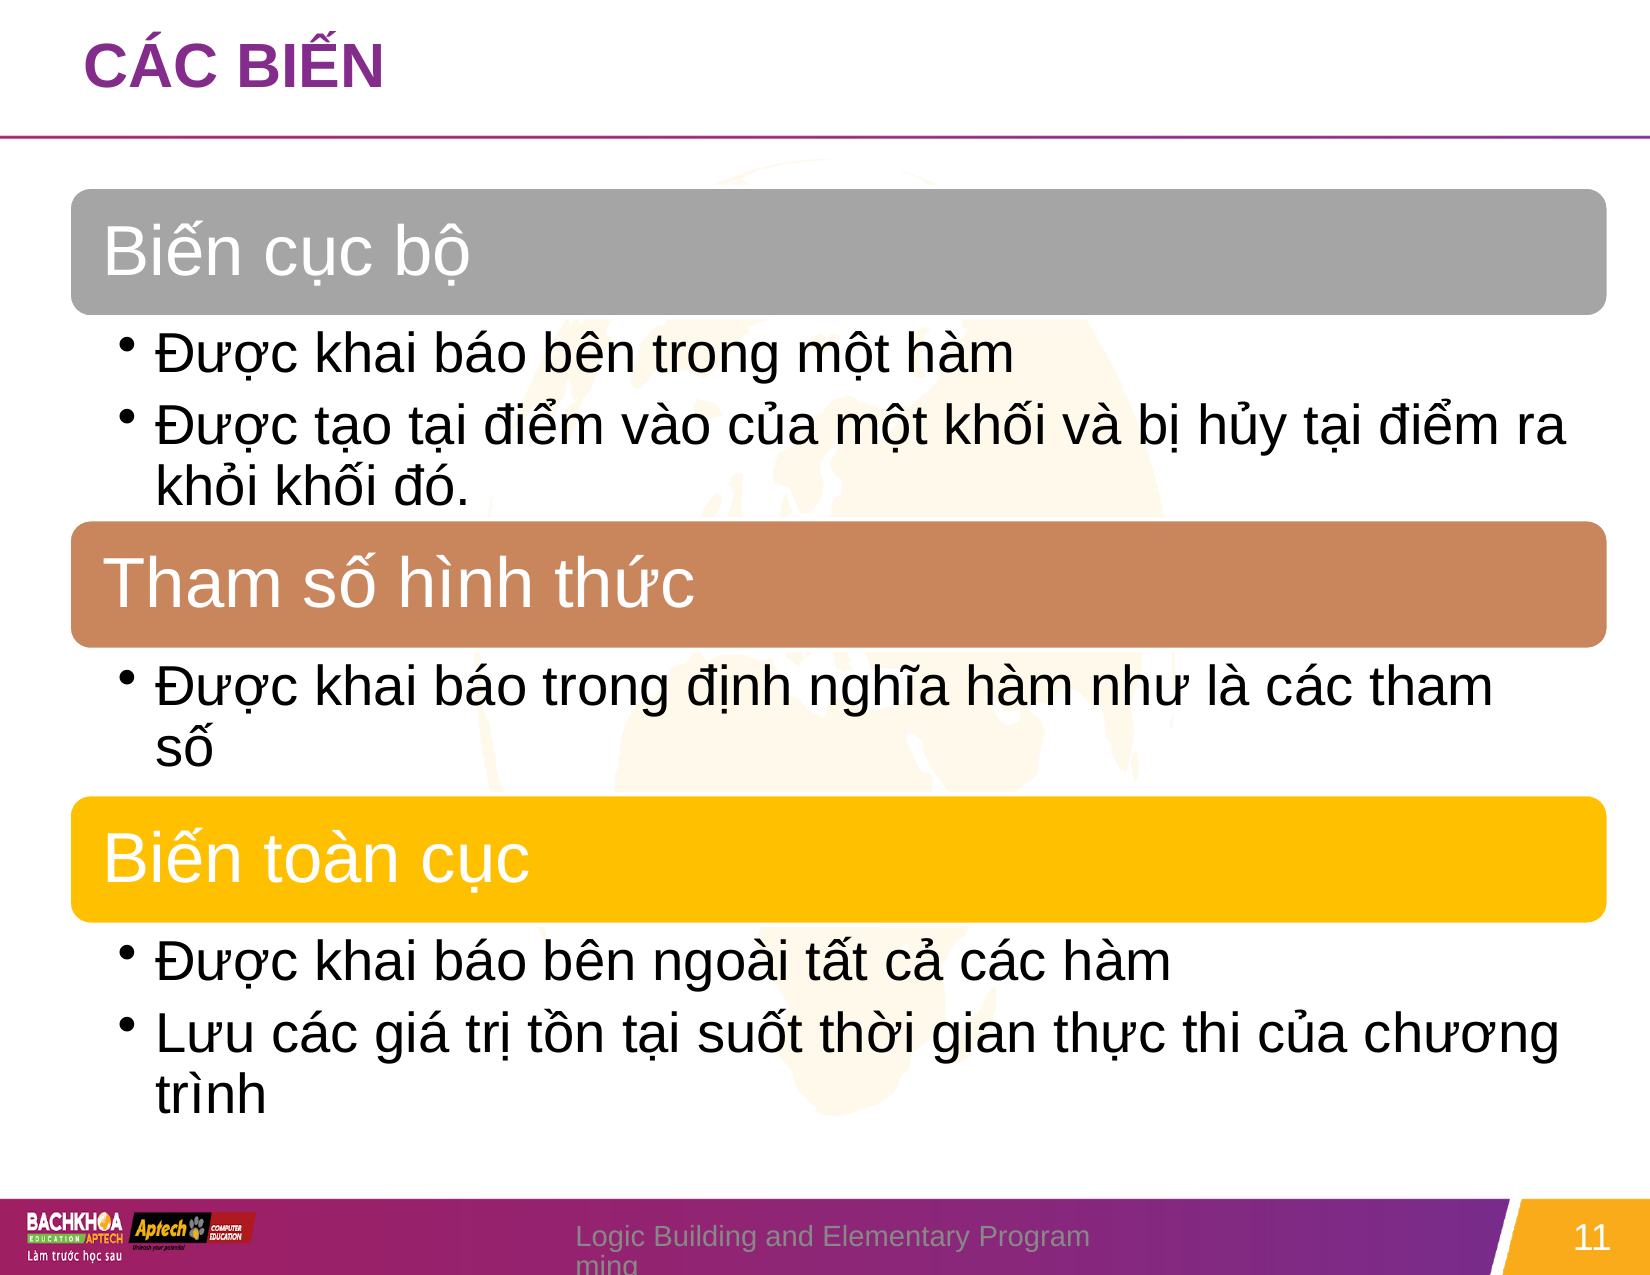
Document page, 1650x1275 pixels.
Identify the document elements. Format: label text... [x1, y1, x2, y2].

picture [0, 0, 1650, 1275]
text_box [68, 165, 1609, 1149]
slide_number 11 [1534, 1201, 1650, 1270]
footer Logic Building and Elementary Programming [560, 1201, 1118, 1270]
title CÁC BIẾN [68, 0, 1609, 135]
